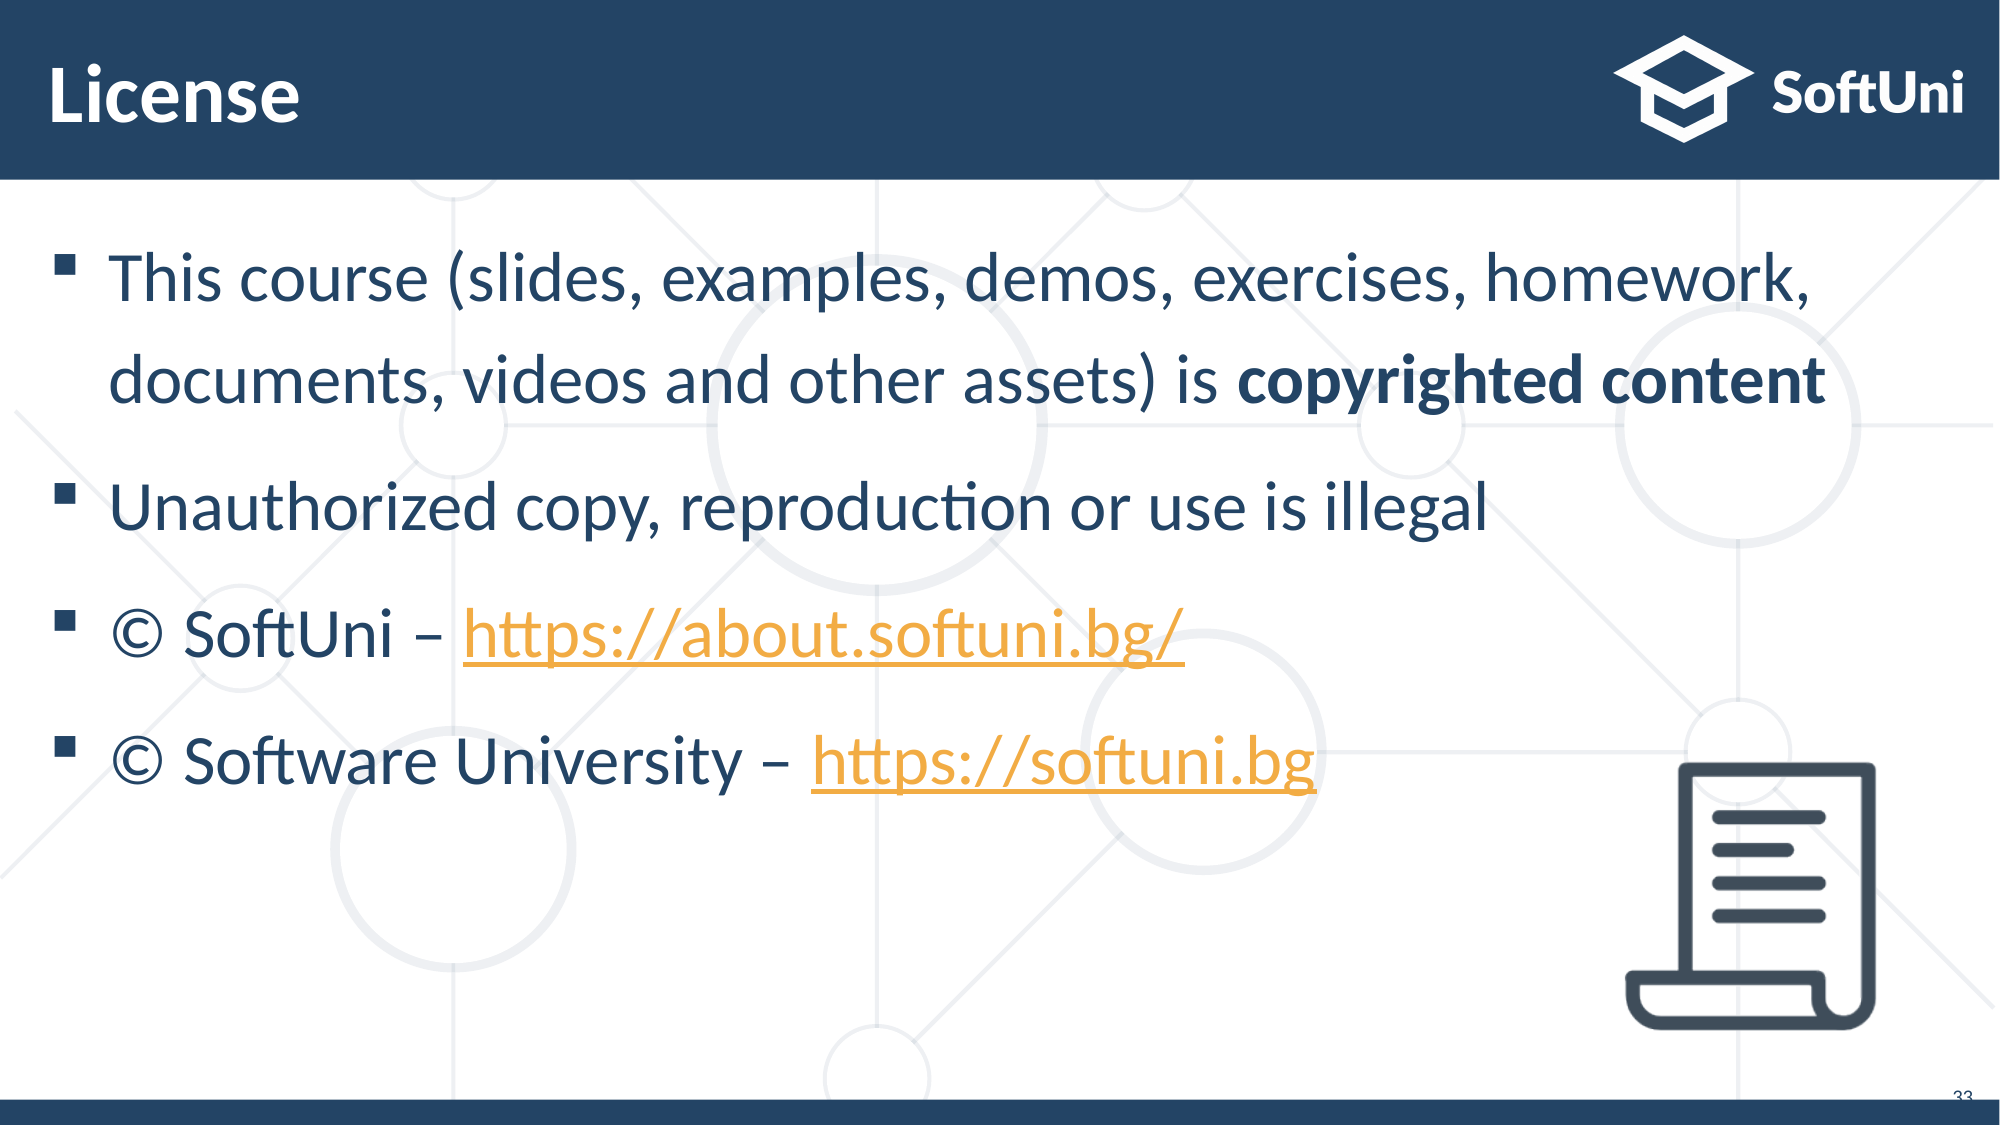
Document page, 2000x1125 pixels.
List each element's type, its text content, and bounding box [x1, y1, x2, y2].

title License [31, 16, 1600, 162]
list This course (slides, examples, demos, exercises, homework, documents, videos and other assets) is copyrighted content Unauthorized copy, reproduction or use is illegal © SoftUni – https://about.softuni.bg/ © Software University – https://softuni.bg [31, 208, 1970, 1103]
picture [1597, 728, 1915, 1065]
slide_number 33 [1927, 1067, 1989, 1117]
